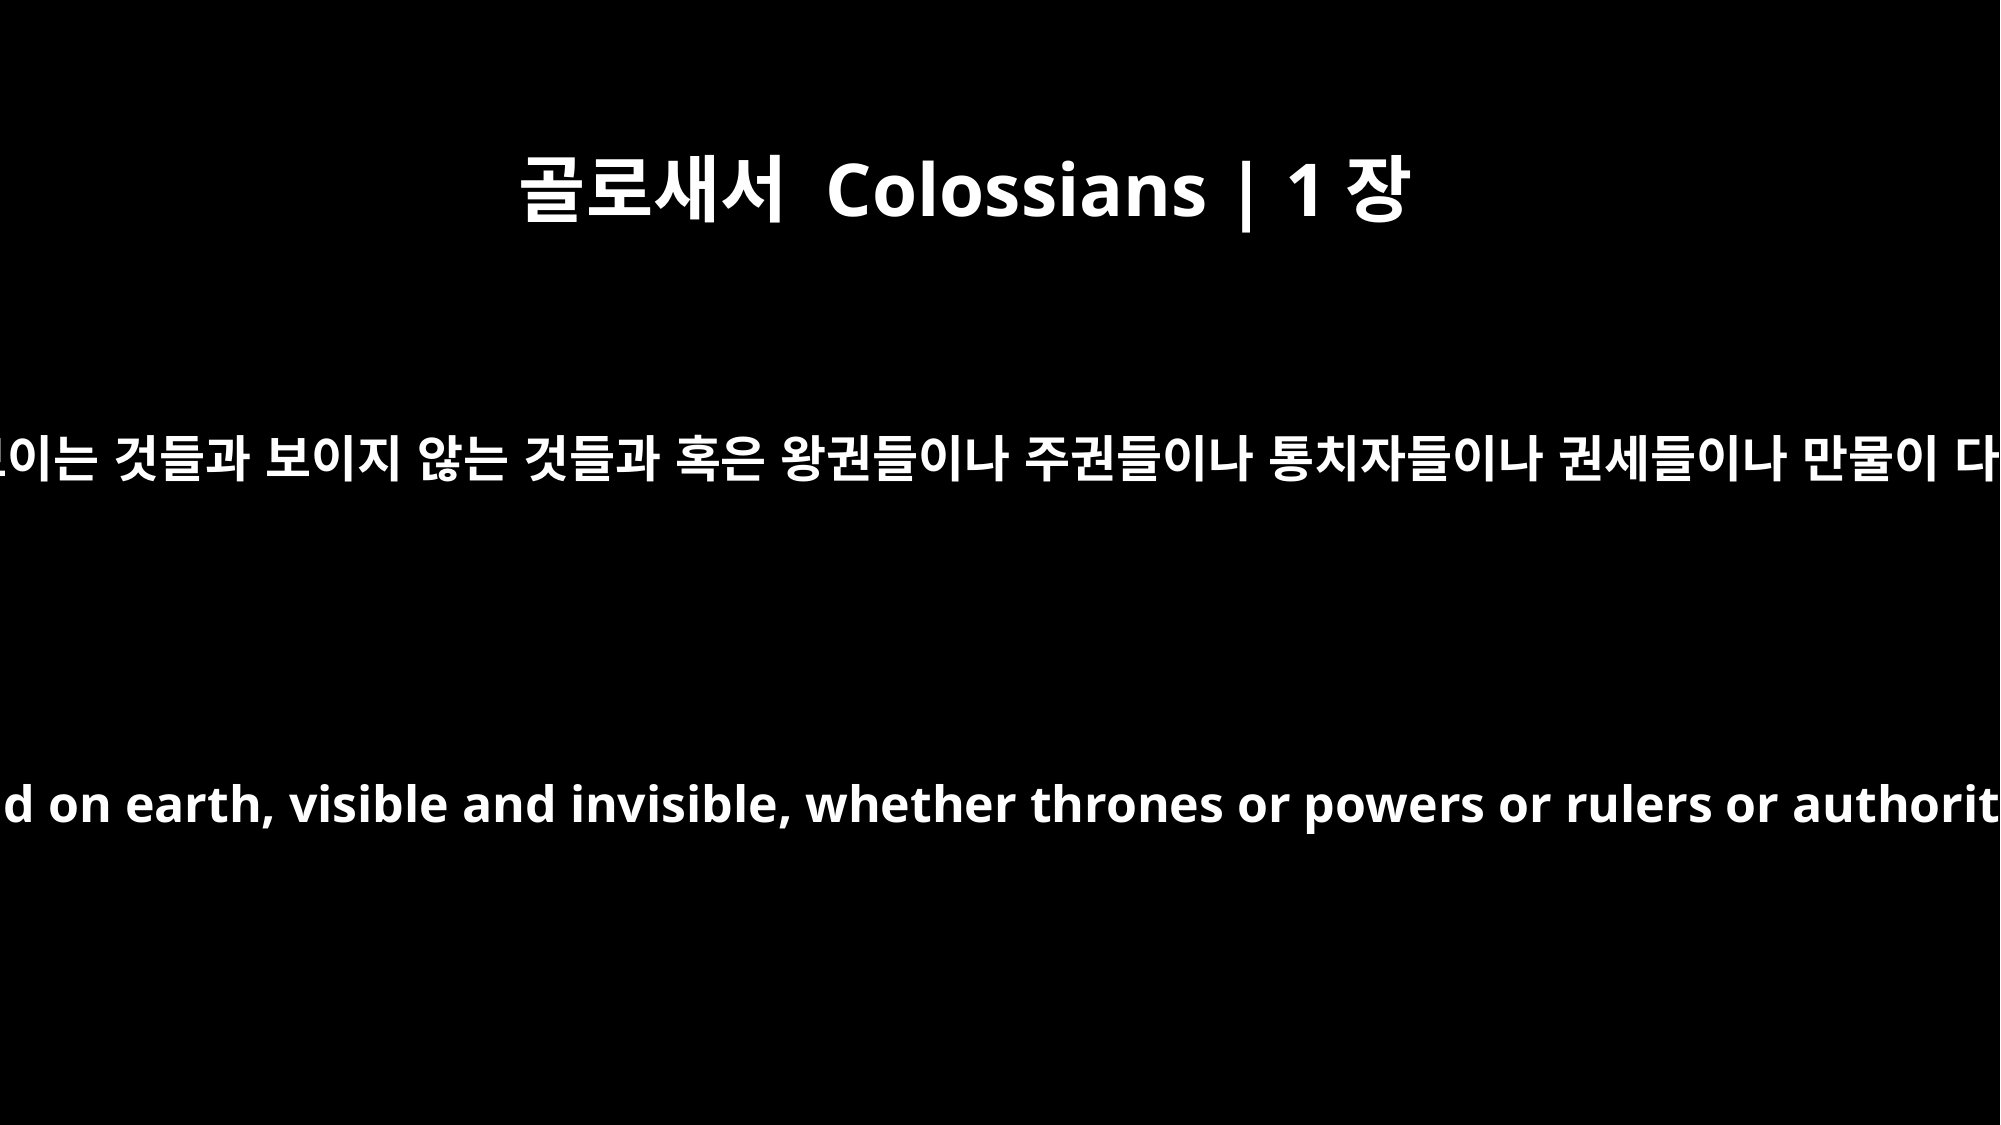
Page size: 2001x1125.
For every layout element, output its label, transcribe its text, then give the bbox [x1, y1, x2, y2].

text_box 골로새서 Colossians | 1장 [504, 136, 1428, 239]
text_box 16 만물이 그에게서 창조되되 하늘과 땅에서 보이는 것들과 보이지 않는 것들과 혹은 왕권들이나 주권들이나 통치자들이나 권세들이나 만물이 다 그로 말미암고 그를 위하여 창조되었고 [0, 359, 2000, 495]
text_box For by him all things were created: things in heaven and on earth, visible and invisible, whether thrones or powers or rulers or authorities; all things were created by him and for him. [0, 764, 2000, 840]
